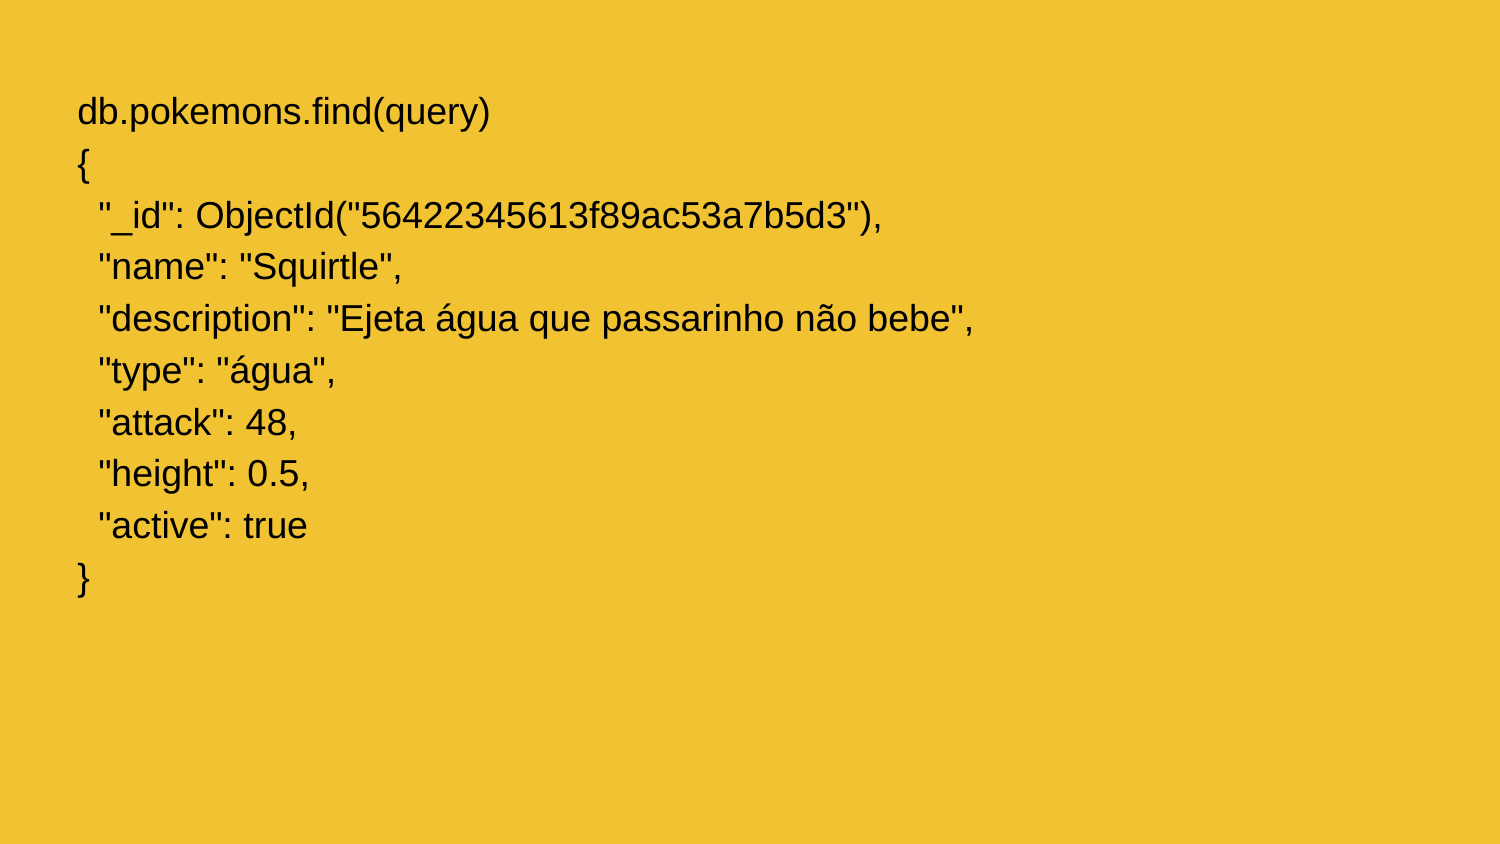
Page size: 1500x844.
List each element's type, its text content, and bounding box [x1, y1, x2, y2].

text_box db.pokemons.find(query) { "_id": ObjectId("56422345613f89ac53a7b5d3"), "name": "Squirtle", "description": "Ejeta água que passarinho não bebe", "type": "água", "attack": 48, "height": 0.5, "active": true } [62, 65, 1265, 769]
